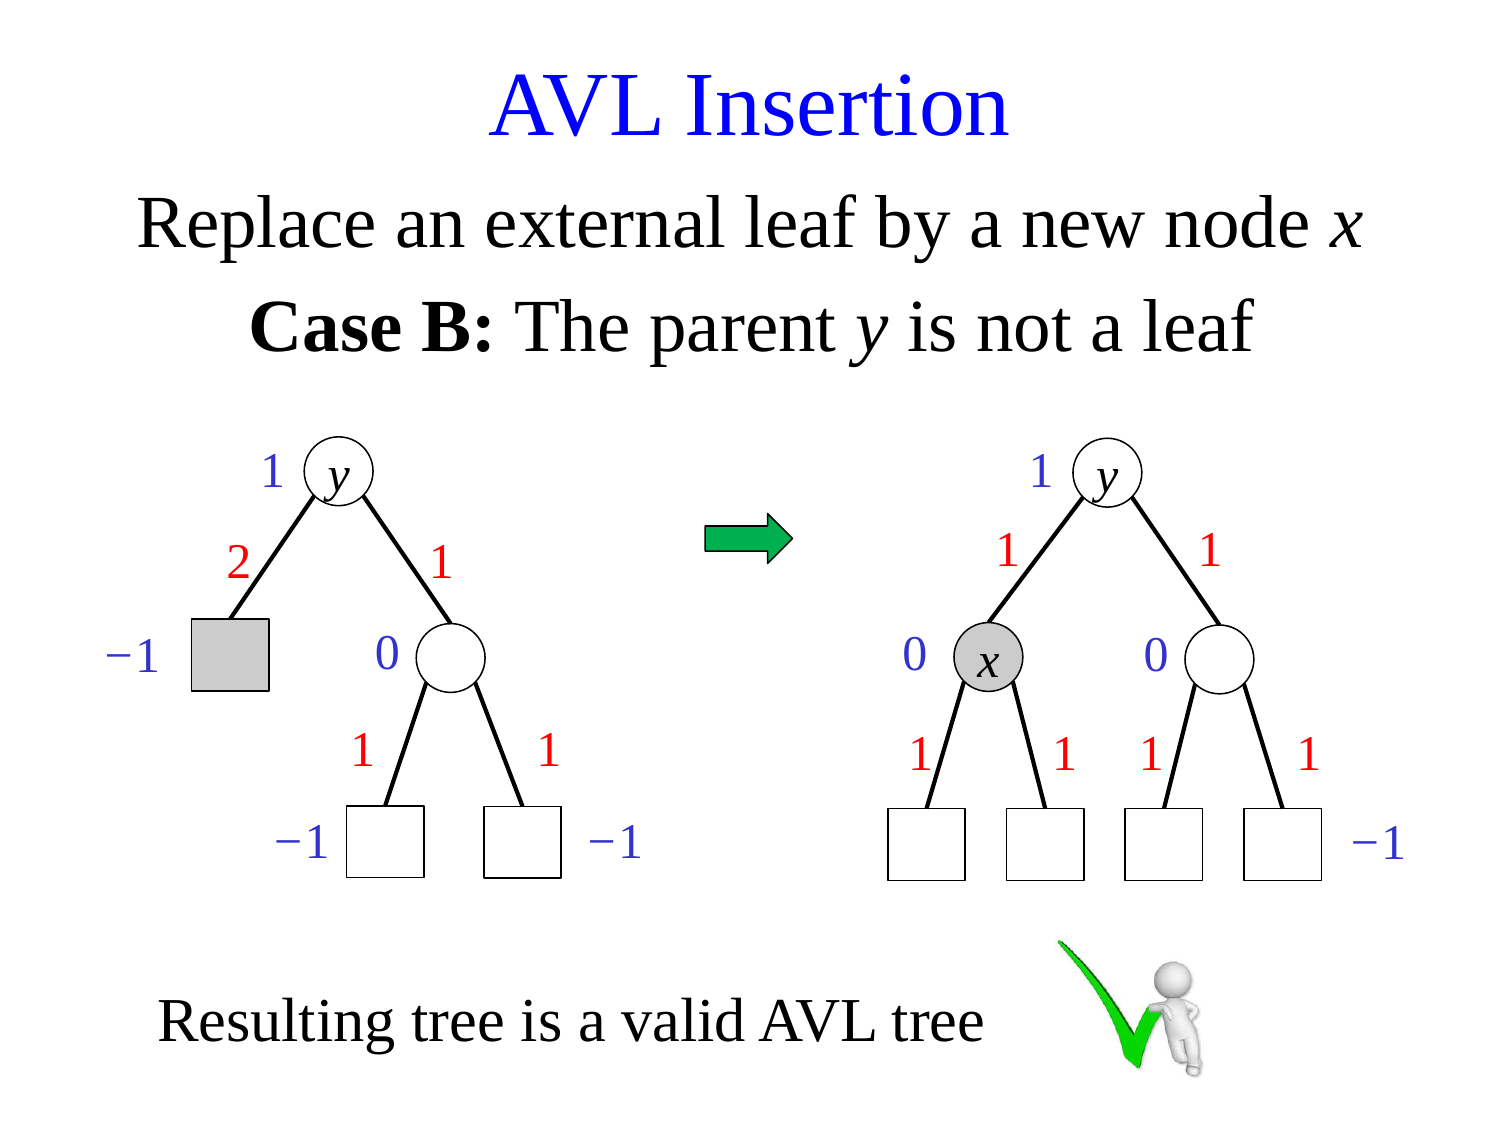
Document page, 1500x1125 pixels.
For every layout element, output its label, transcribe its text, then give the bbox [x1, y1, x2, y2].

text_box [705, 513, 793, 564]
text_box Resulting tree is a valid AVL tree [94, 971, 1048, 1062]
text_box AVL Insertion [0, 36, 1500, 165]
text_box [859, 429, 1432, 881]
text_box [75, 429, 669, 879]
picture [1054, 931, 1207, 1085]
text_box Replace an external leaf by a new node x [0, 165, 1500, 271]
text_box Case B: The parent y is not a leaf [1, 268, 1500, 374]
